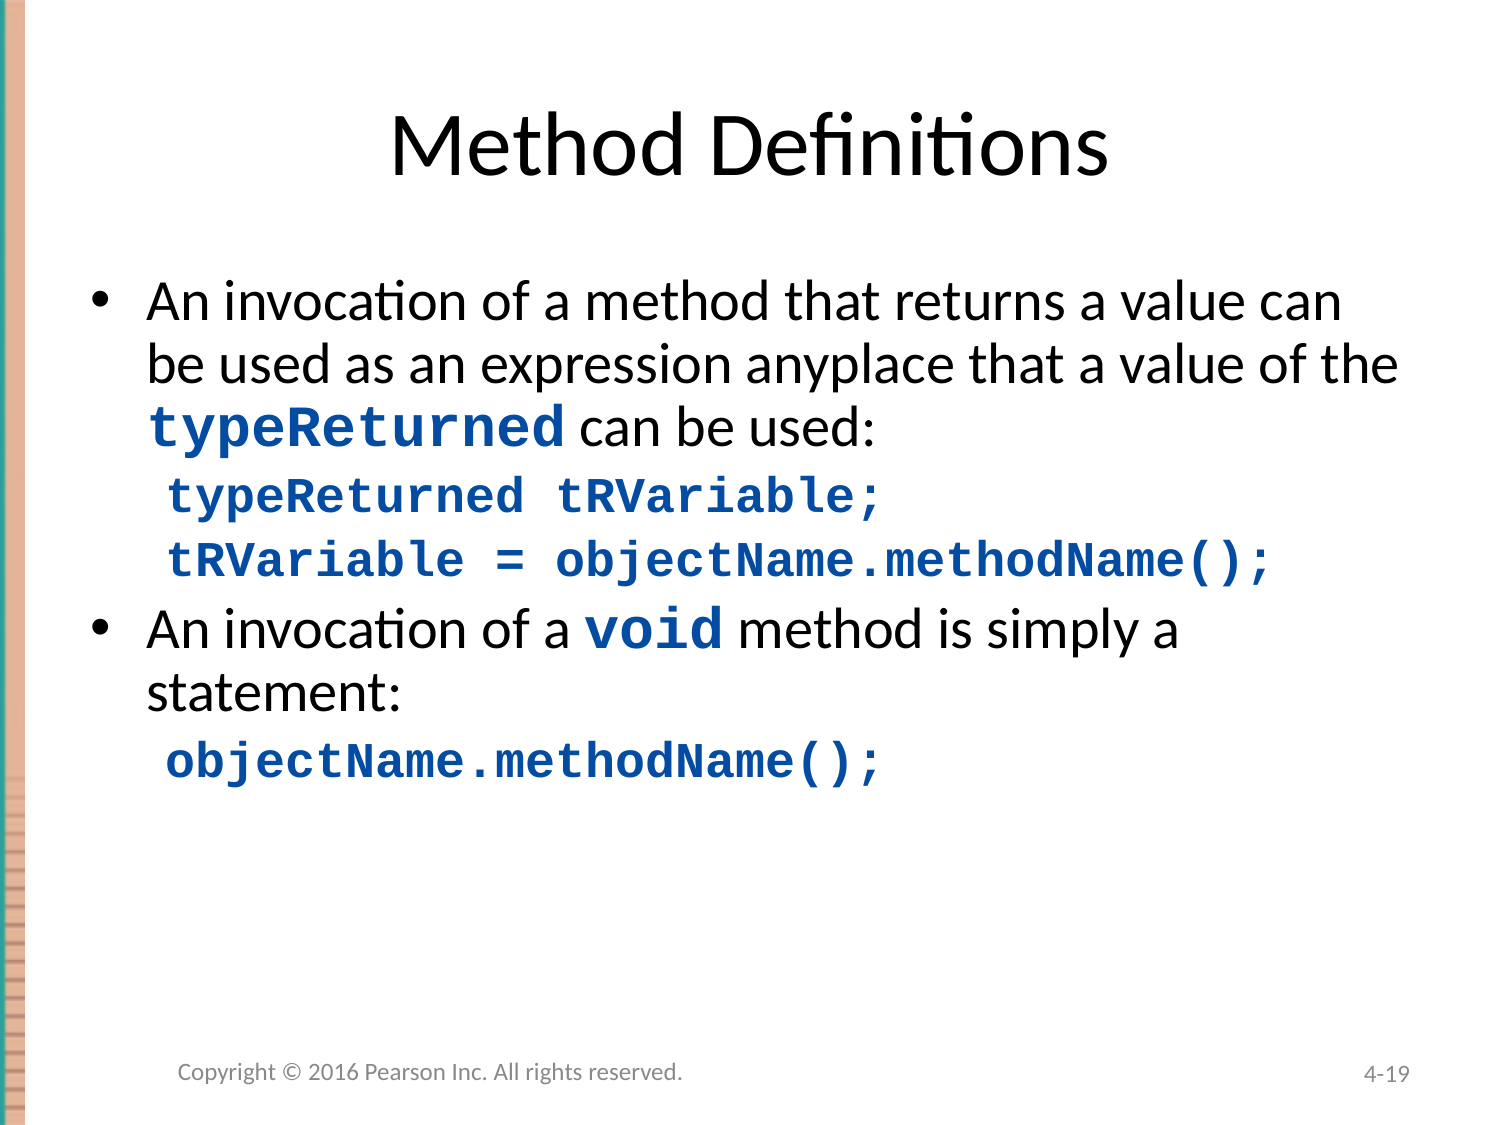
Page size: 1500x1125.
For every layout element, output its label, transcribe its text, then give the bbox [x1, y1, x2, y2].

footer Copyright © 2016 Pearson Inc. All rights reserved. [75, 1040, 788, 1100]
list An invocation of a method that returns a value can be used as an expression anyplace that a value of the typeReturned can be used: typeReturned tRVariable; tRVariable = objectName.methodName(); An invocation of a void method is simply a statement: objectName.methodName(); [75, 262, 1425, 1005]
slide_number 4-19 [1074, 1042, 1425, 1103]
title Method Definitions [75, 45, 1425, 233]
picture [0, 0, 25, 1125]
